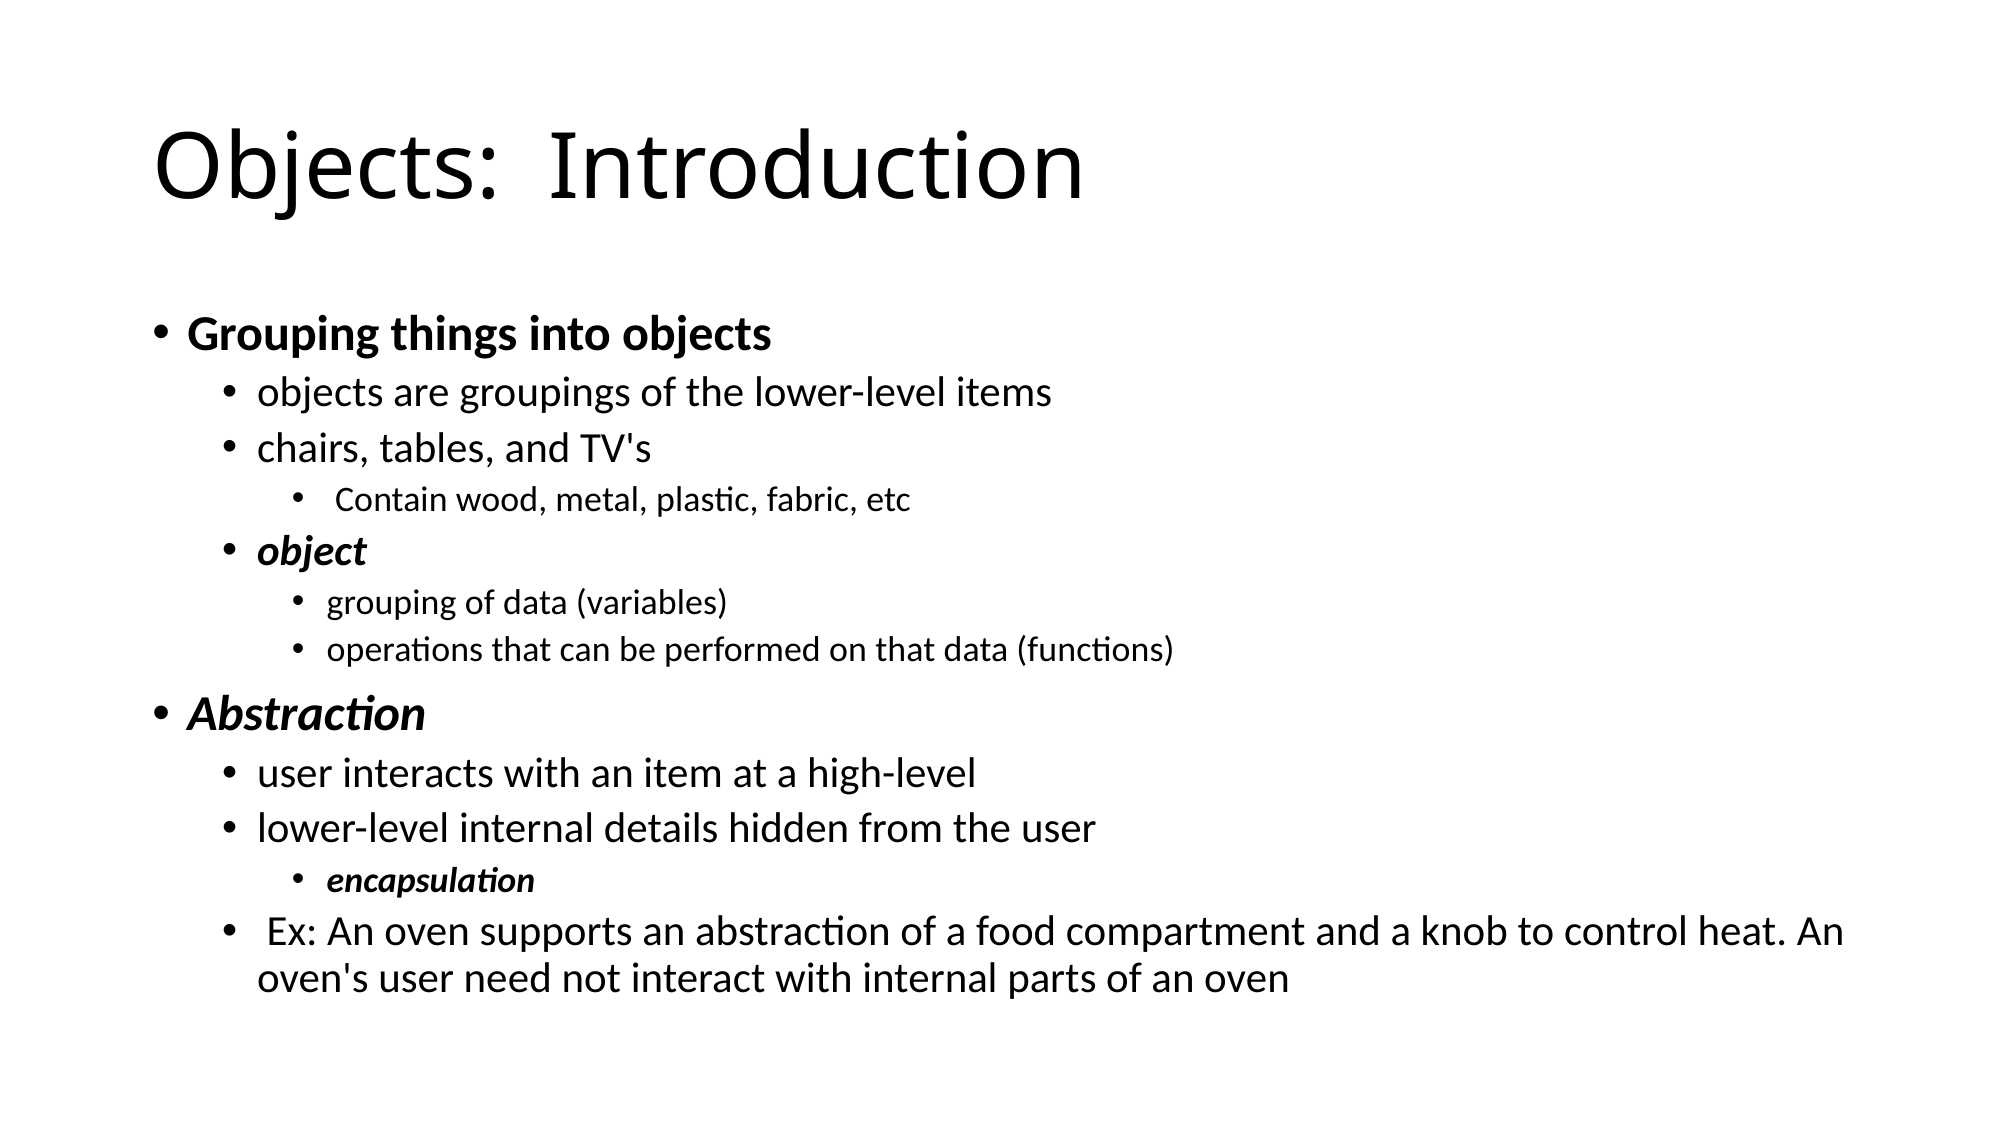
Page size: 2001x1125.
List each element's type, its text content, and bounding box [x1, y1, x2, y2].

title Objects: Introduction [137, 59, 1863, 278]
list Grouping things into objects objects are groupings of the lower-level items chairs, tables, and TV's Contain wood, metal, plastic, fabric, etc object grouping of data (variables) operations that can be performed on that data (functions) Abstraction user interacts with an item at a high-level lower-level internal details hidden from the user encapsulation Ex: An oven supports an abstraction of a food compartment and a knob to control heat. An oven's user need not interact with internal parts of an oven [137, 299, 1863, 1014]
